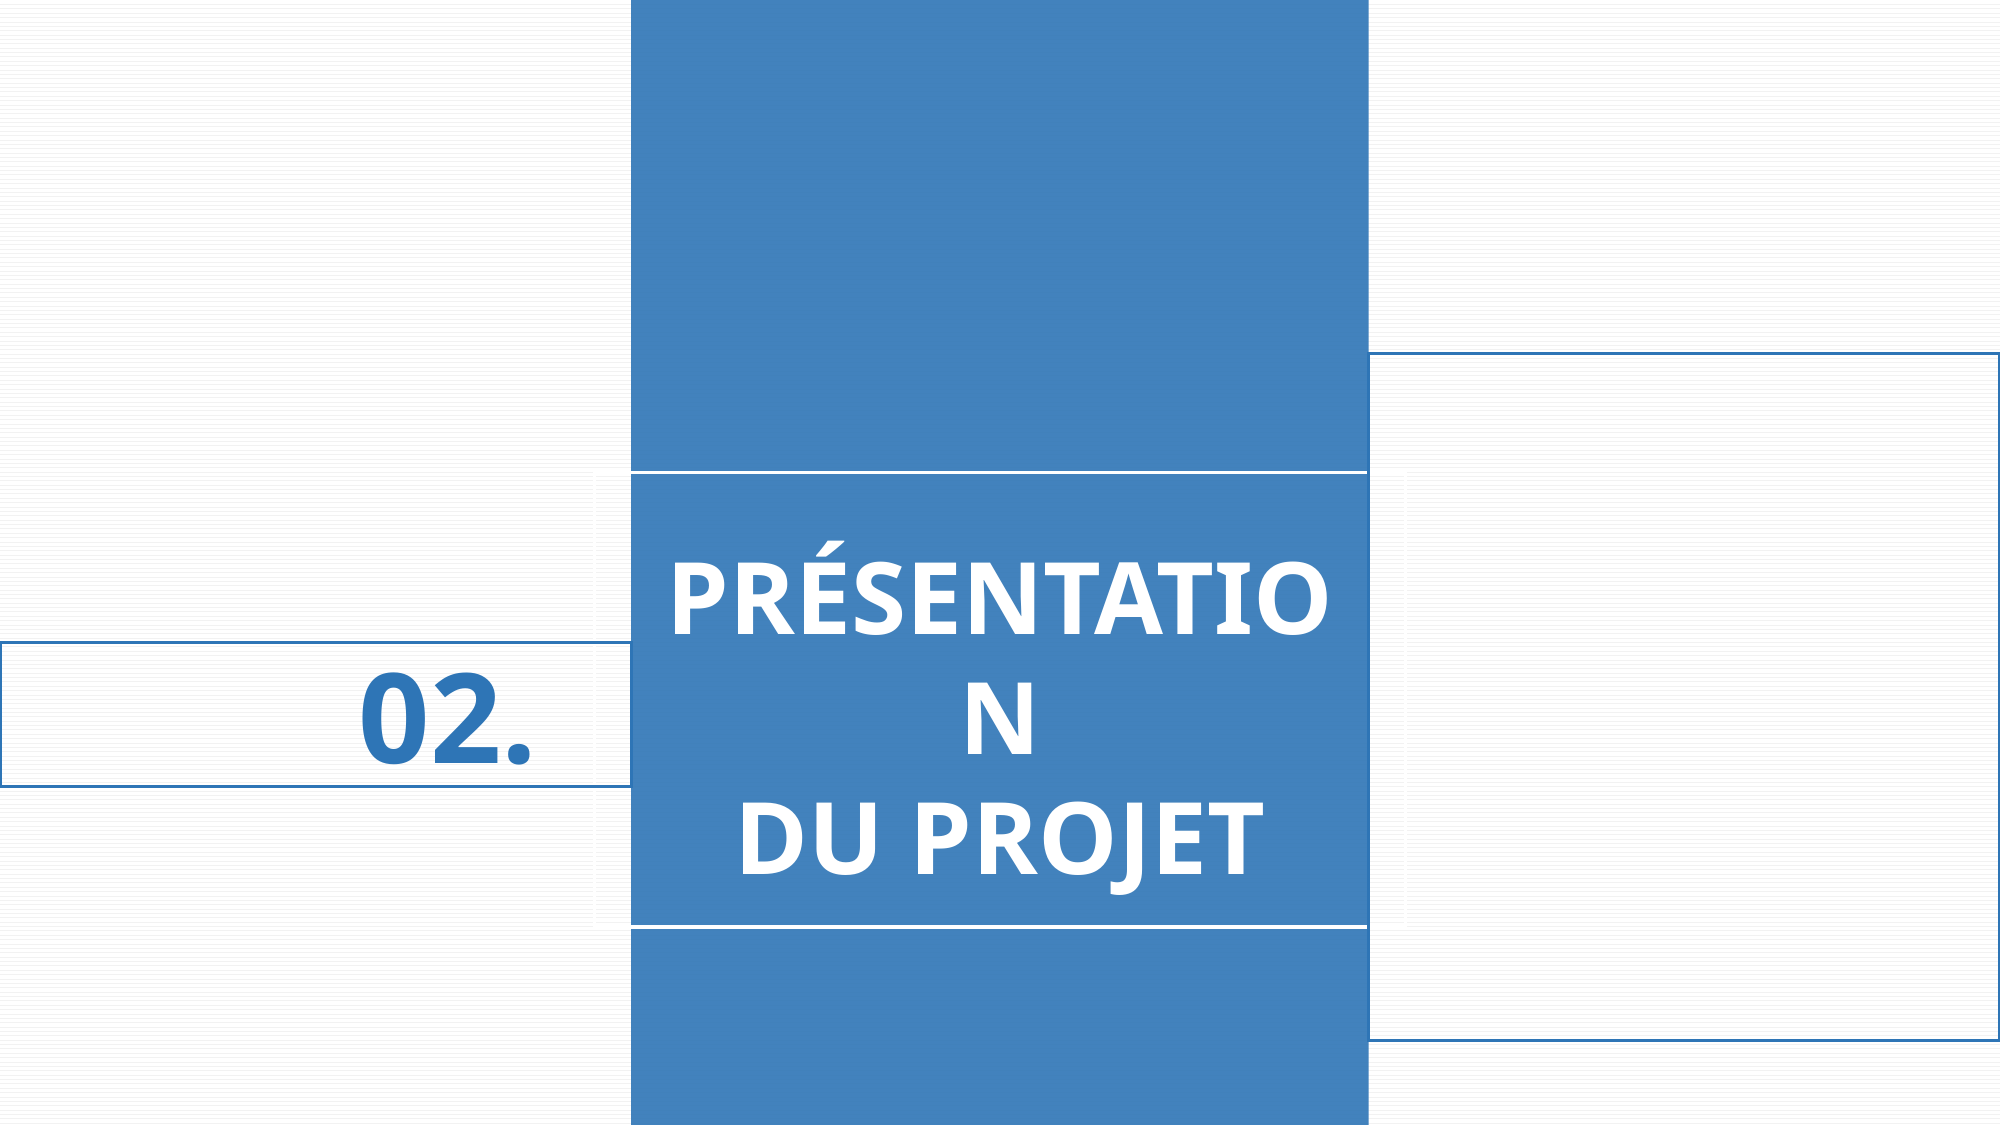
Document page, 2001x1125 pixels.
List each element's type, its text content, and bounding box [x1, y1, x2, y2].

text_box [594, 797, 1368, 928]
text_box [0, 642, 632, 788]
text_box PRÉSENTATION DU PROJET [631, 534, 1368, 895]
text_box 02. [343, 631, 632, 642]
text_box [630, 928, 1370, 1125]
text_box [594, 472, 1368, 631]
text_box [630, 0, 1370, 472]
text_box [1368, 352, 2000, 1042]
text_box 02. [343, 788, 632, 797]
